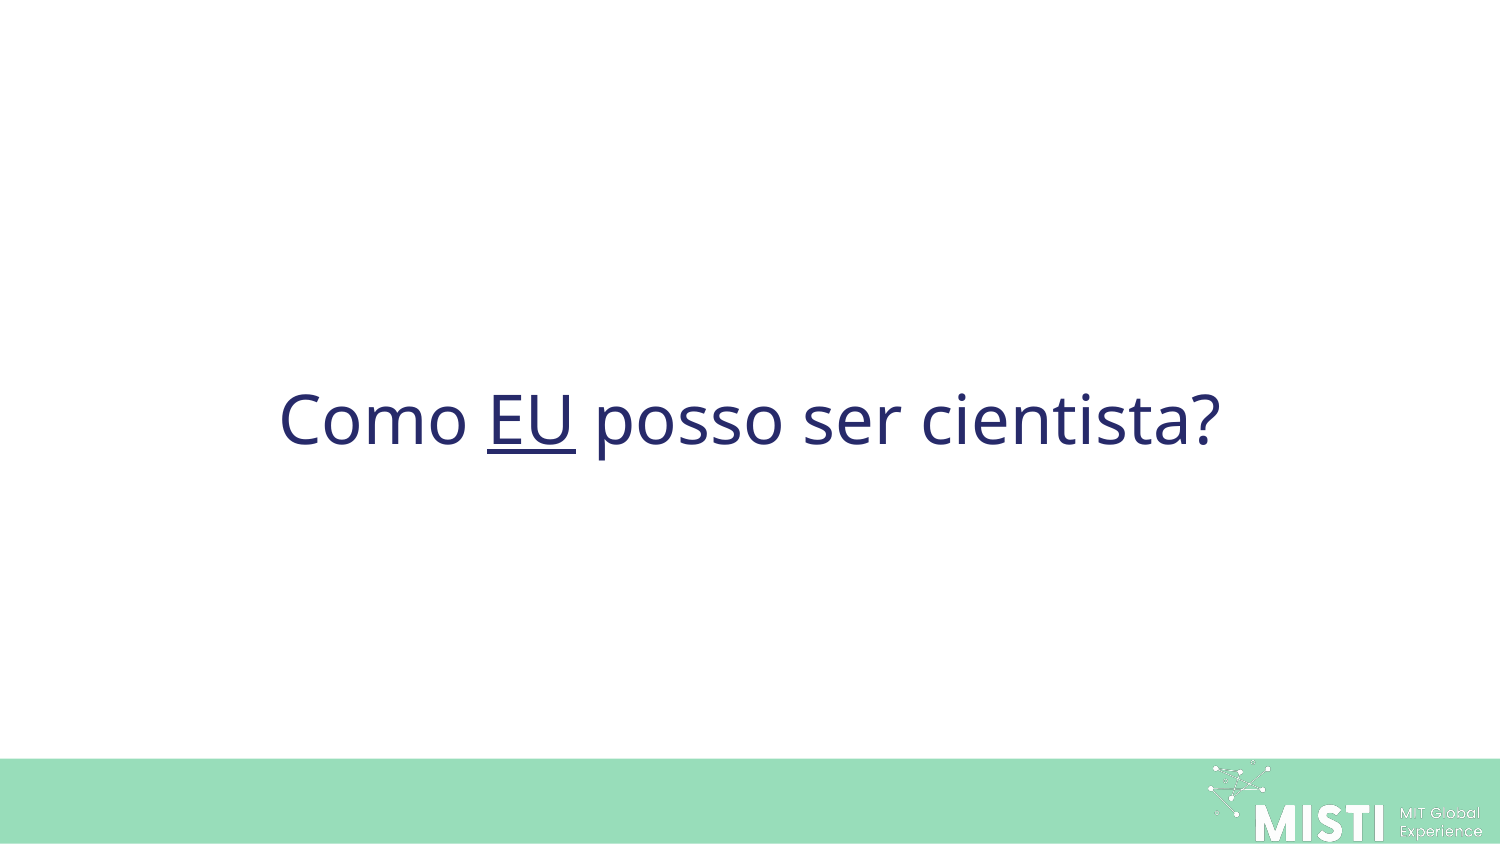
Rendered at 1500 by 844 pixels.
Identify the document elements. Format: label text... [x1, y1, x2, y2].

text_box [0, 758, 1500, 844]
picture [1202, 760, 1483, 842]
title Como EU posso ser cientista? [39, 340, 1460, 504]
